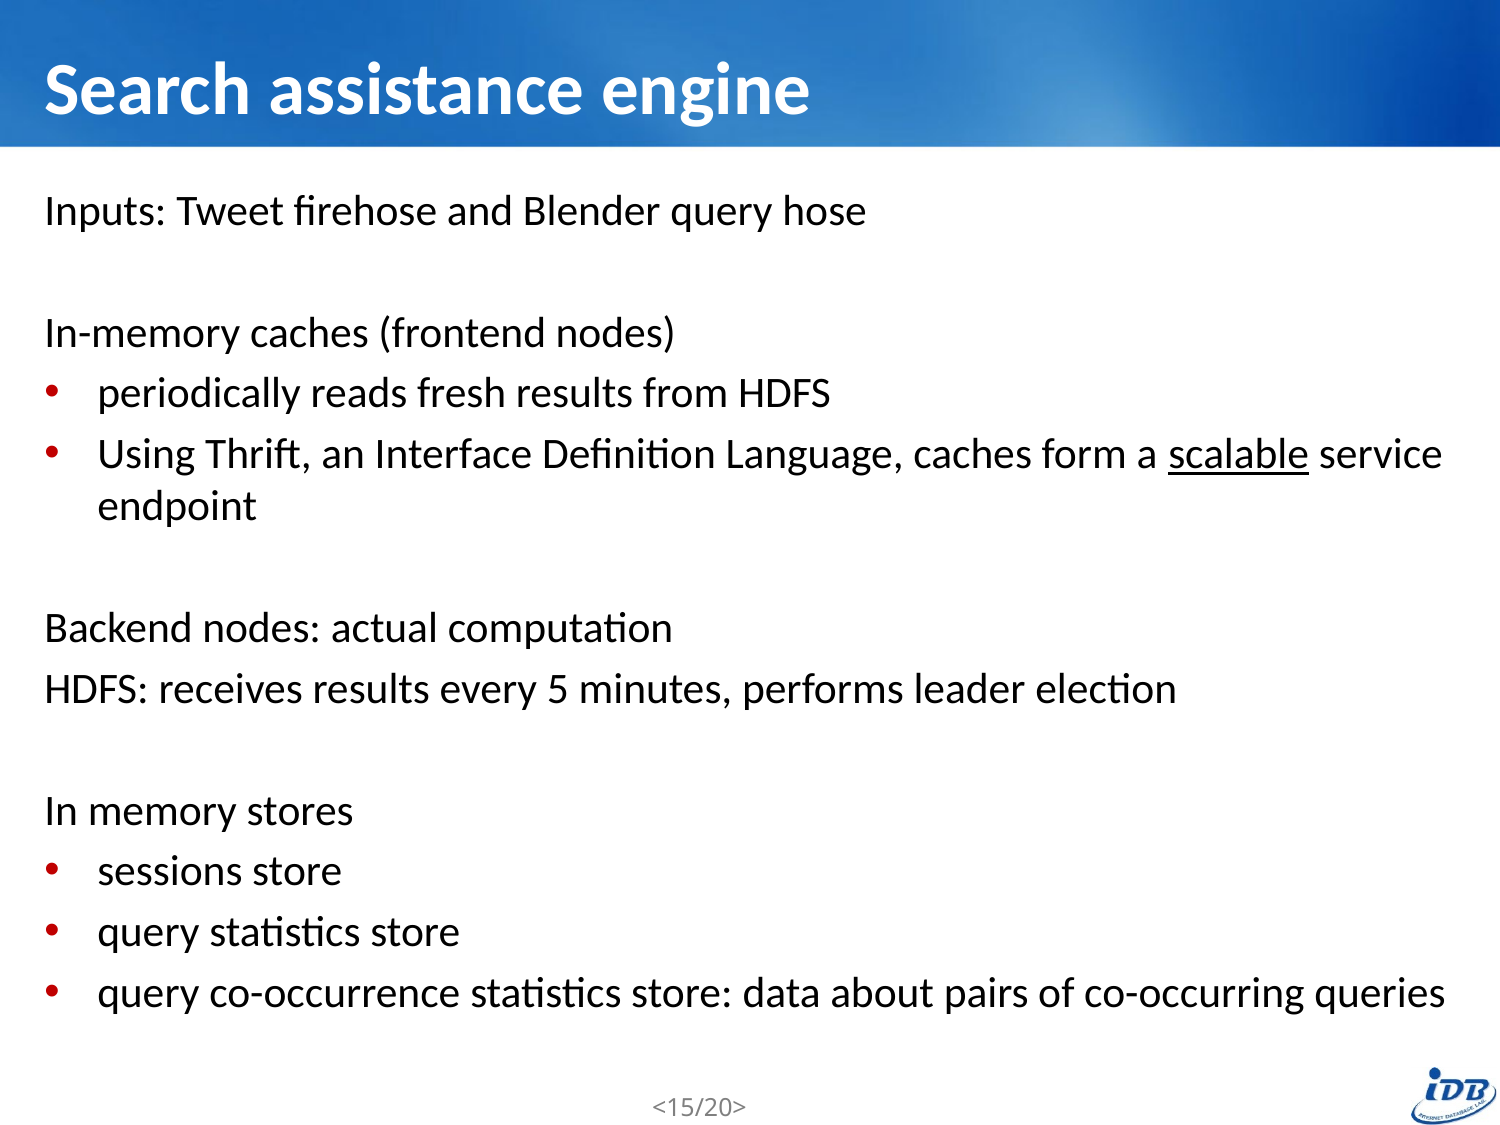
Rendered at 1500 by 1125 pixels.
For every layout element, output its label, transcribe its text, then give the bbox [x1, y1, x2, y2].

picture [0, 0, 1500, 1125]
list Inputs: Tweet firehose and Blender query hose In-memory caches (frontend nodes) periodically reads fresh results from HDFS Using Thrift, an Interface Definition Language, caches form a scalable service endpoint Backend nodes: actual computation HDFS: receives results every 5 minutes, performs leader election In memory stores sessions store query statistics store query co-occurrence statistics store: data about pairs of co-occurring queries [29, 174, 1471, 1071]
title Search assistance engine [29, 19, 1471, 149]
